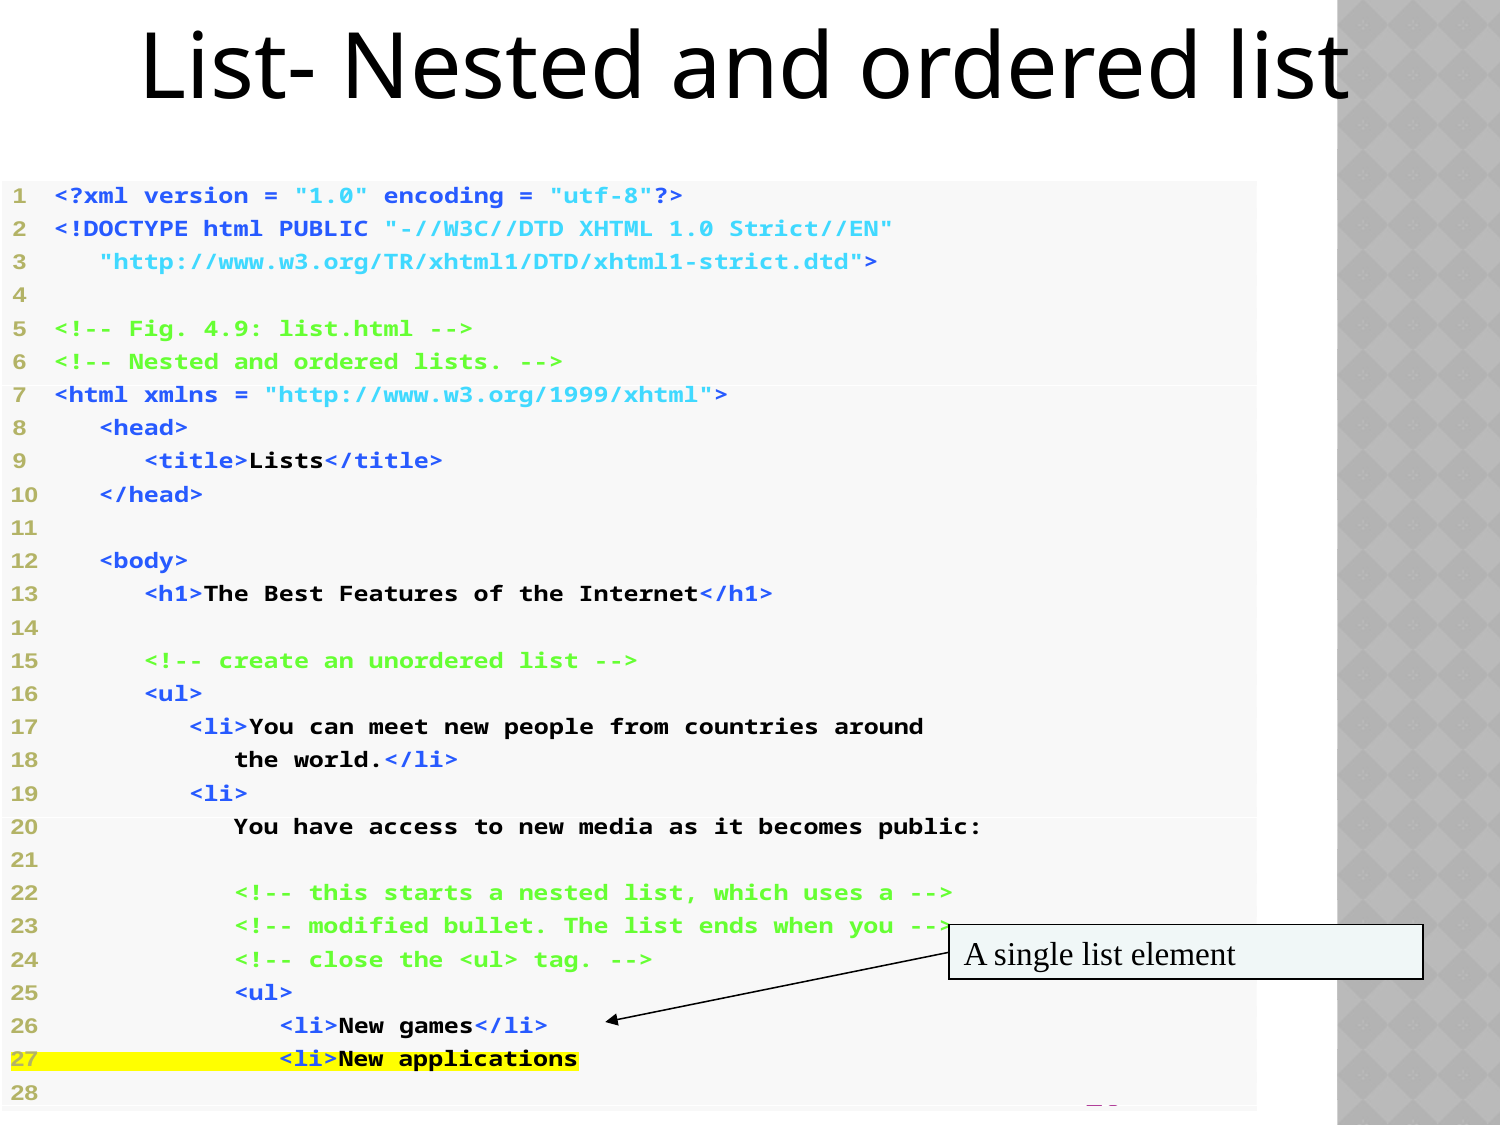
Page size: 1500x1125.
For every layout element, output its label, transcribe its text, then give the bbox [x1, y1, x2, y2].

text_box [0, 180, 1424, 1125]
text_box List- Nested and ordered list [123, 0, 1500, 125]
